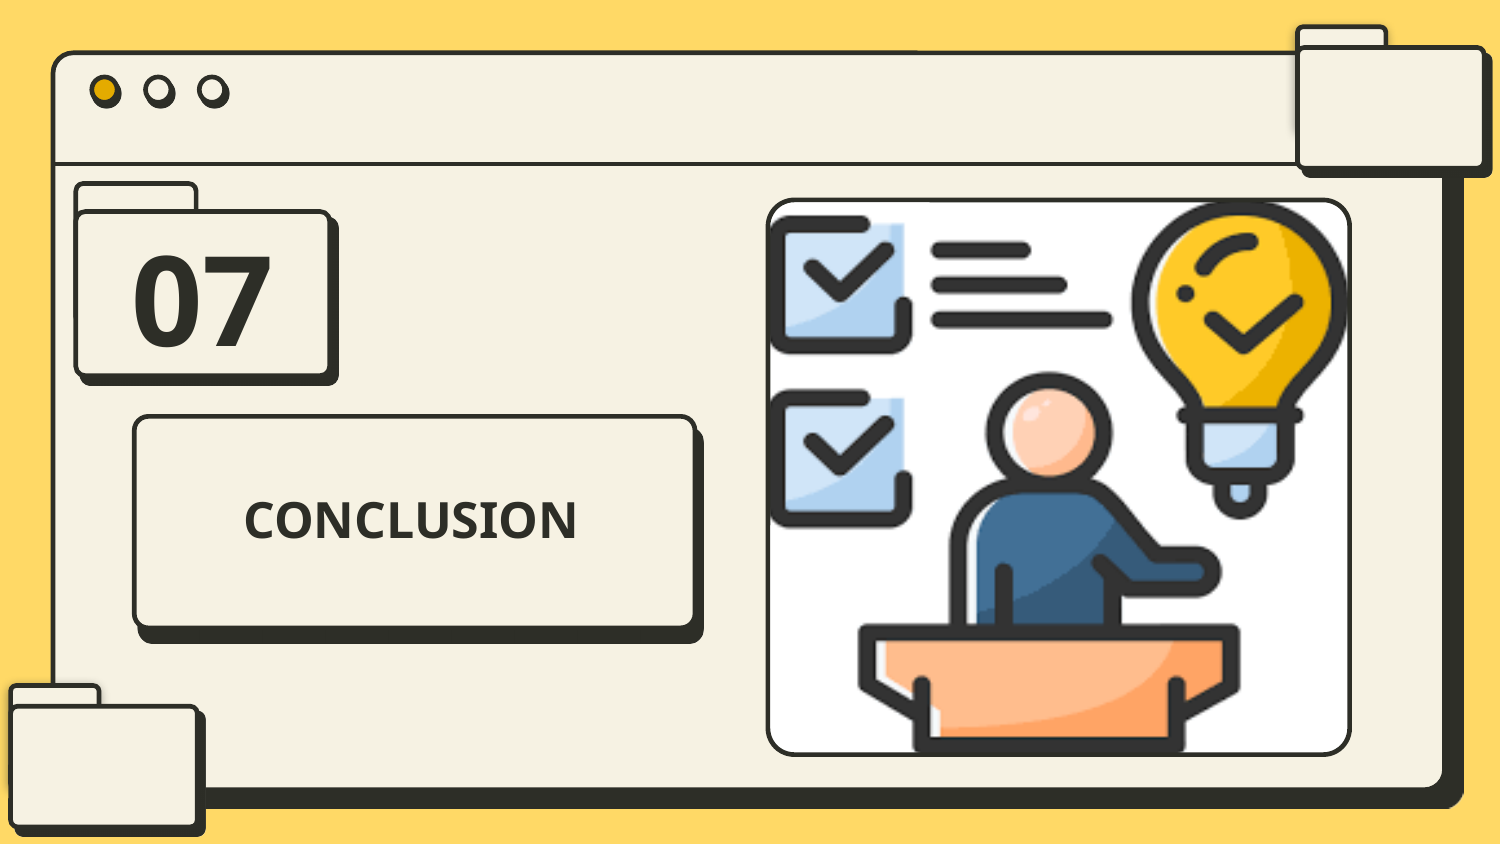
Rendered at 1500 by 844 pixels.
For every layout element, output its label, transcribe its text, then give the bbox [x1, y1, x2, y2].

title 07 [335, 227, 340, 366]
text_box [75, 183, 330, 376]
title 07 [66, 227, 70, 366]
picture [767, 199, 1350, 755]
title CONCLUSION [128, 431, 696, 607]
text_box [134, 416, 695, 431]
text_box [134, 607, 696, 628]
